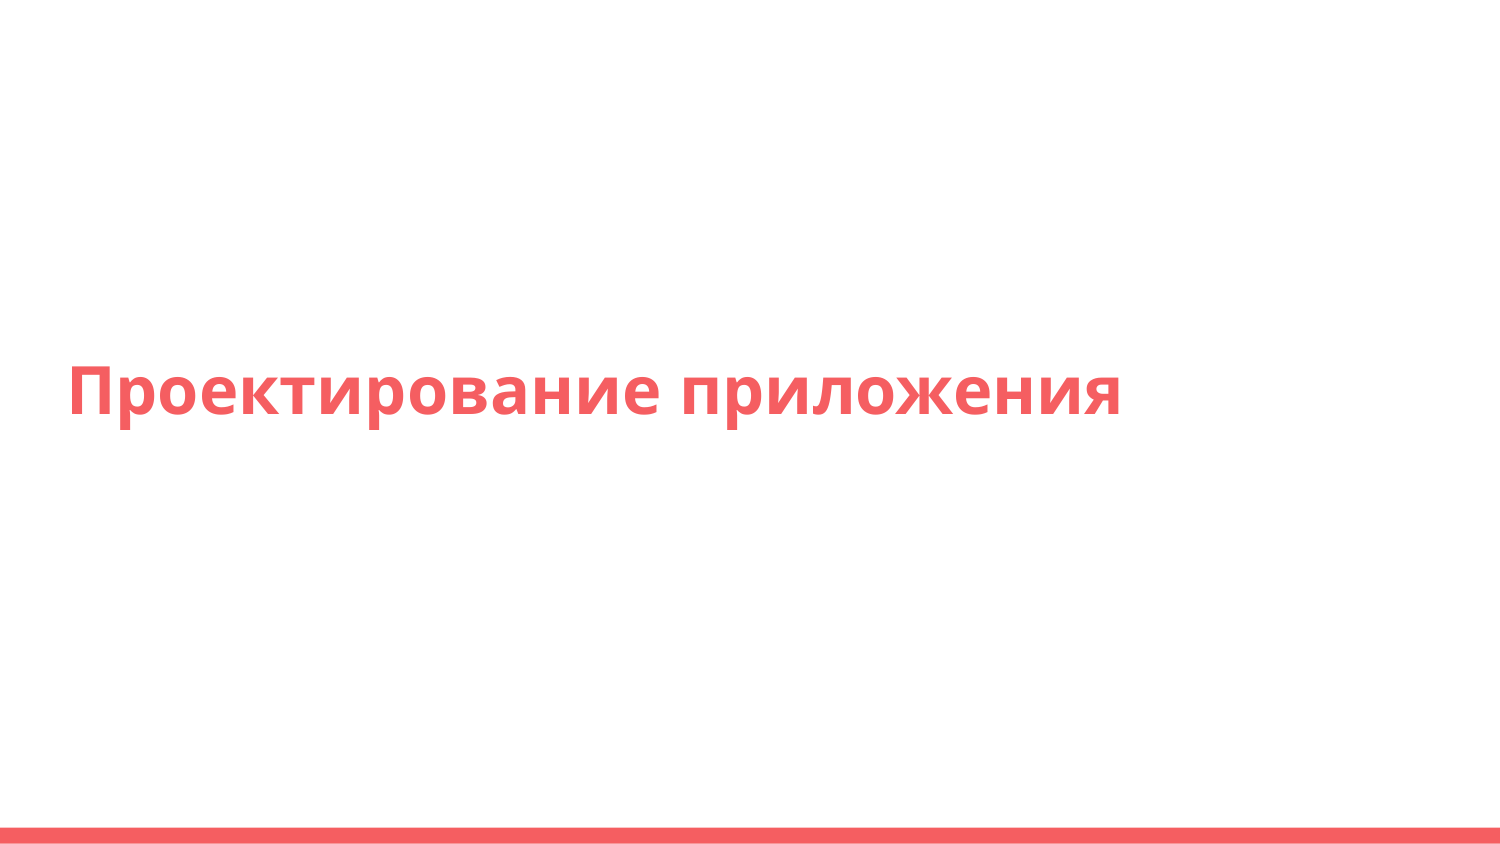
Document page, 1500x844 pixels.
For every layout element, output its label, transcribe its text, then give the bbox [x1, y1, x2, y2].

title Проектирование приложения [51, 333, 1449, 437]
